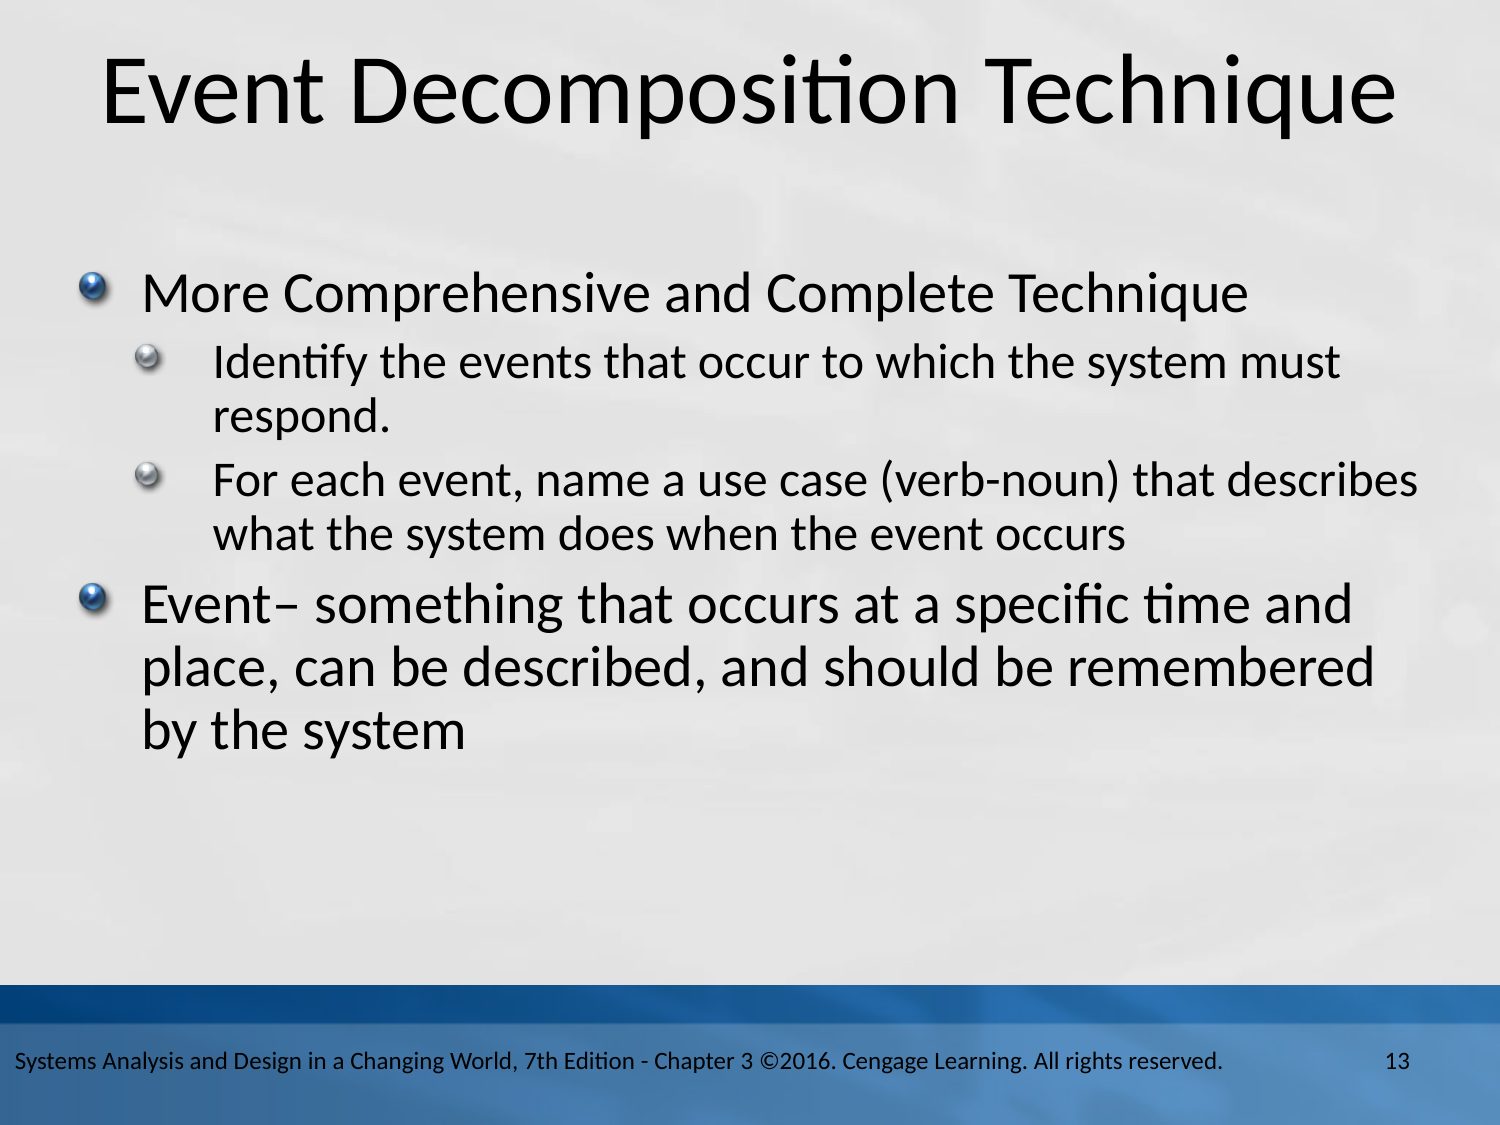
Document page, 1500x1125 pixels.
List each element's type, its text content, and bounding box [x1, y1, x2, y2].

list More Comprehensive and Complete Technique Identify the events that occur to which the system must respond. For each event, name a use case (verb-noun) that describes what the system does when the event occurs Event– something that occurs at a specific time and place, can be described, and should be remembered by the system [75, 262, 1438, 774]
title Event Decomposition Technique [62, 37, 1438, 147]
picture [0, 0, 1500, 1125]
